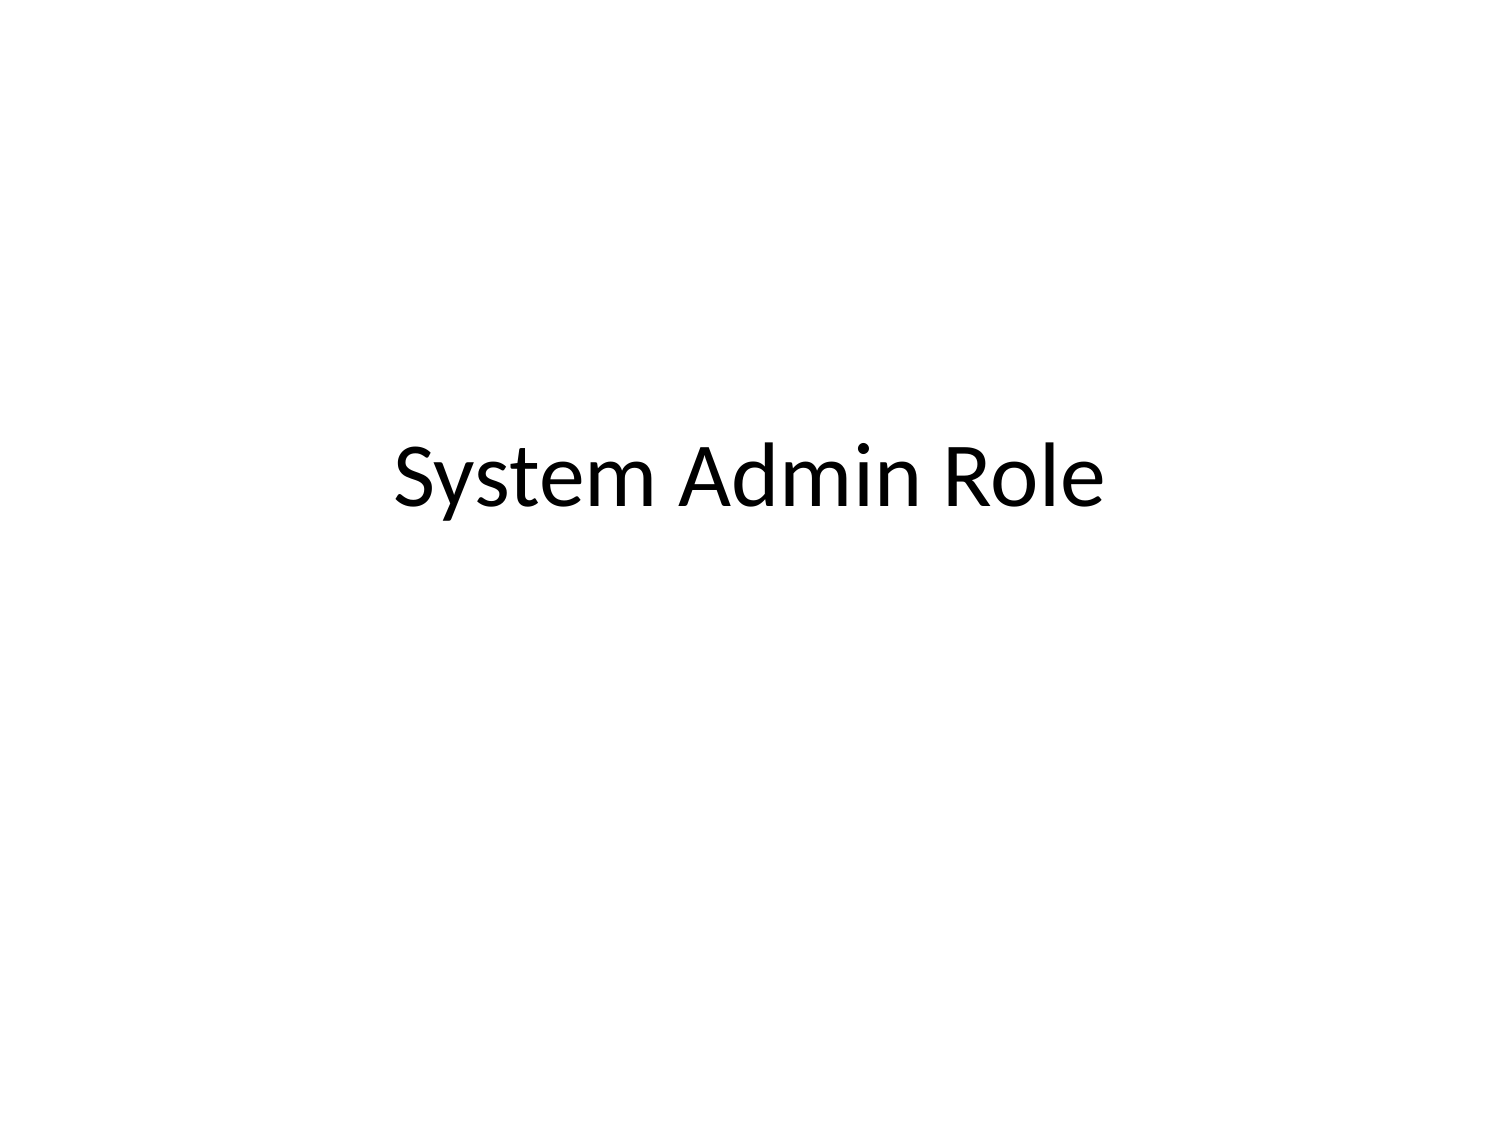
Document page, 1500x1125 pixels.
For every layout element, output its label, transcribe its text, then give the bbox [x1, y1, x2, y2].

title System Admin Role [112, 349, 1388, 591]
